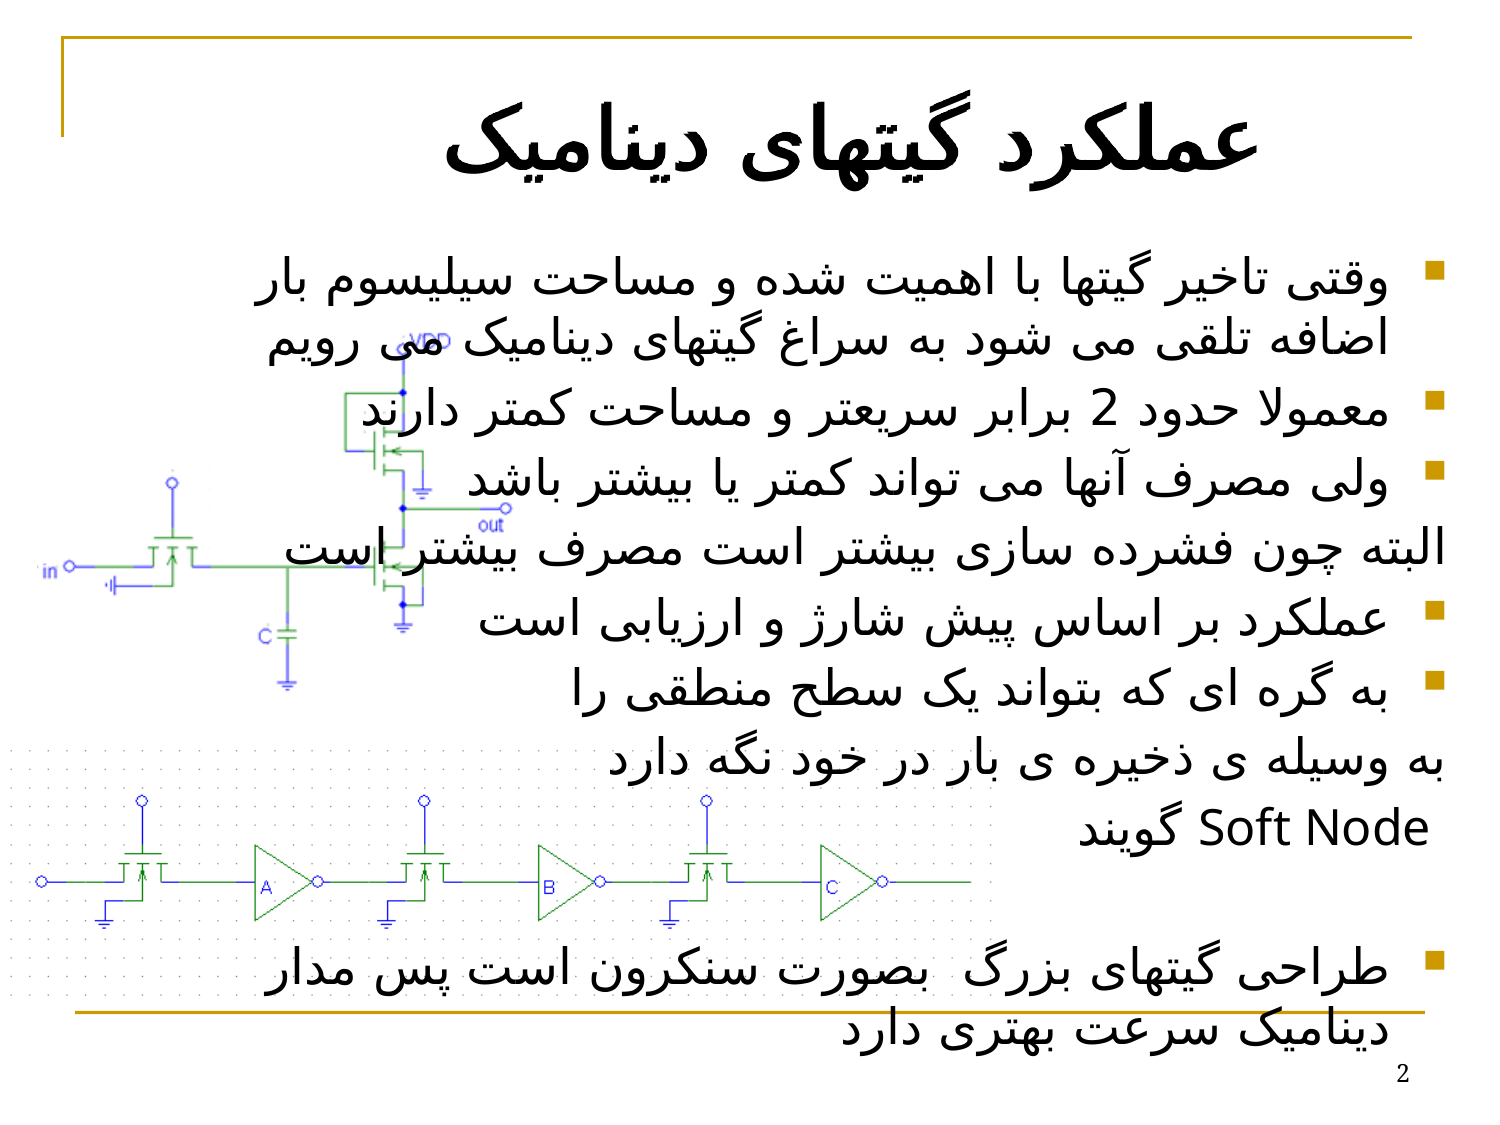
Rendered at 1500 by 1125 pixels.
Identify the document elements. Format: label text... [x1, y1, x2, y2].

picture [6, 749, 1001, 1008]
list وقتی تاخیر گیتها با اهمیت شده و مساحت سیلیسوم بار اضافه تلقی می شود به سراغ گیتهای دینامیک می رویم معمولا حدود 2 برابر سریعتر و مساحت کمتر دارند ولی مصرف آنها می تواند کمتر یا بیشتر باشد البته چون فشرده سازی بیشتر است مصرف بیشتر است عملکرد بر اساس پیش شارژ و ارزیابی است به گره ای که بتواند یک سطح منطقی را به وسیله ی ذخیره ی بار در خود نگه دارد Soft Node گویند طراحی گیتهای بزرگ بصورت سنکرون است پس مدار دینامیک سرعت بهتری دارد [112, 237, 1463, 988]
picture [37, 324, 518, 698]
title عملکرد گیتهای دینامیک [262, 75, 1443, 223]
slide_number 2 [1074, 1023, 1426, 1100]
